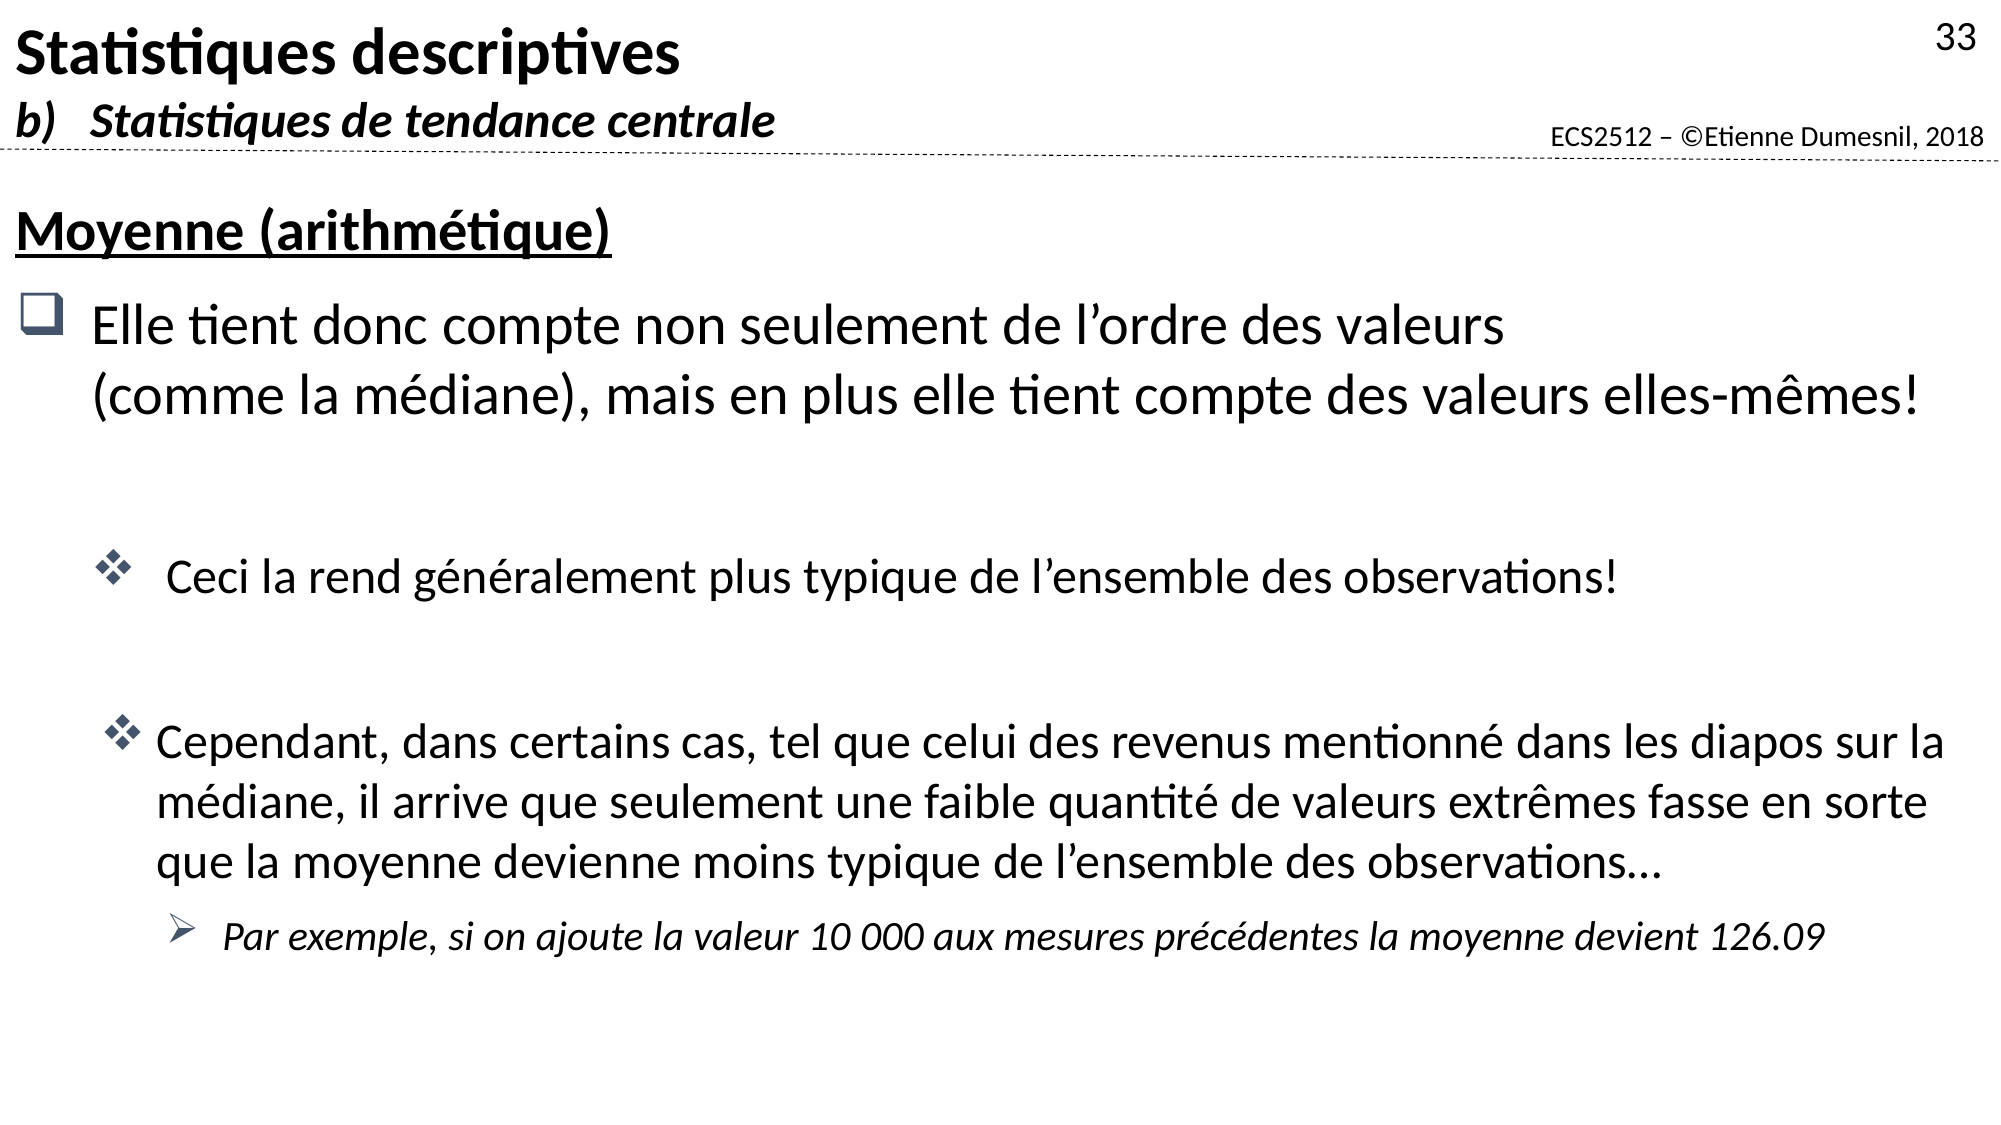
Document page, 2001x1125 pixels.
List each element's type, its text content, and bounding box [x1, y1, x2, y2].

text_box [0, 148, 2000, 161]
text_box Moyenne (arithmétique) Elle tient donc compte non seulement de l’ordre des valeurs (comme la médiane), mais en plus elle tient compte des valeurs elles-mêmes! Ceci la rend généralement plus typique de l’ensemble des observations! Cependant, dans certains cas, tel que celui des revenus mentionné dans les diapos sur la médiane, il arrive que seulement une faible quantité de valeurs extrêmes fasse en sorte que la moyenne devienne moins typique de l’ensemble des observations… Par exemple, si on ajoute la valeur 10 000 aux mesures précédentes la moyenne devient 126.09 [0, 184, 2000, 1124]
text_box Statistiques descriptives Statistiques de tendance centrale [0, 0, 2000, 148]
slide_number 33 [1899, 0, 1993, 67]
